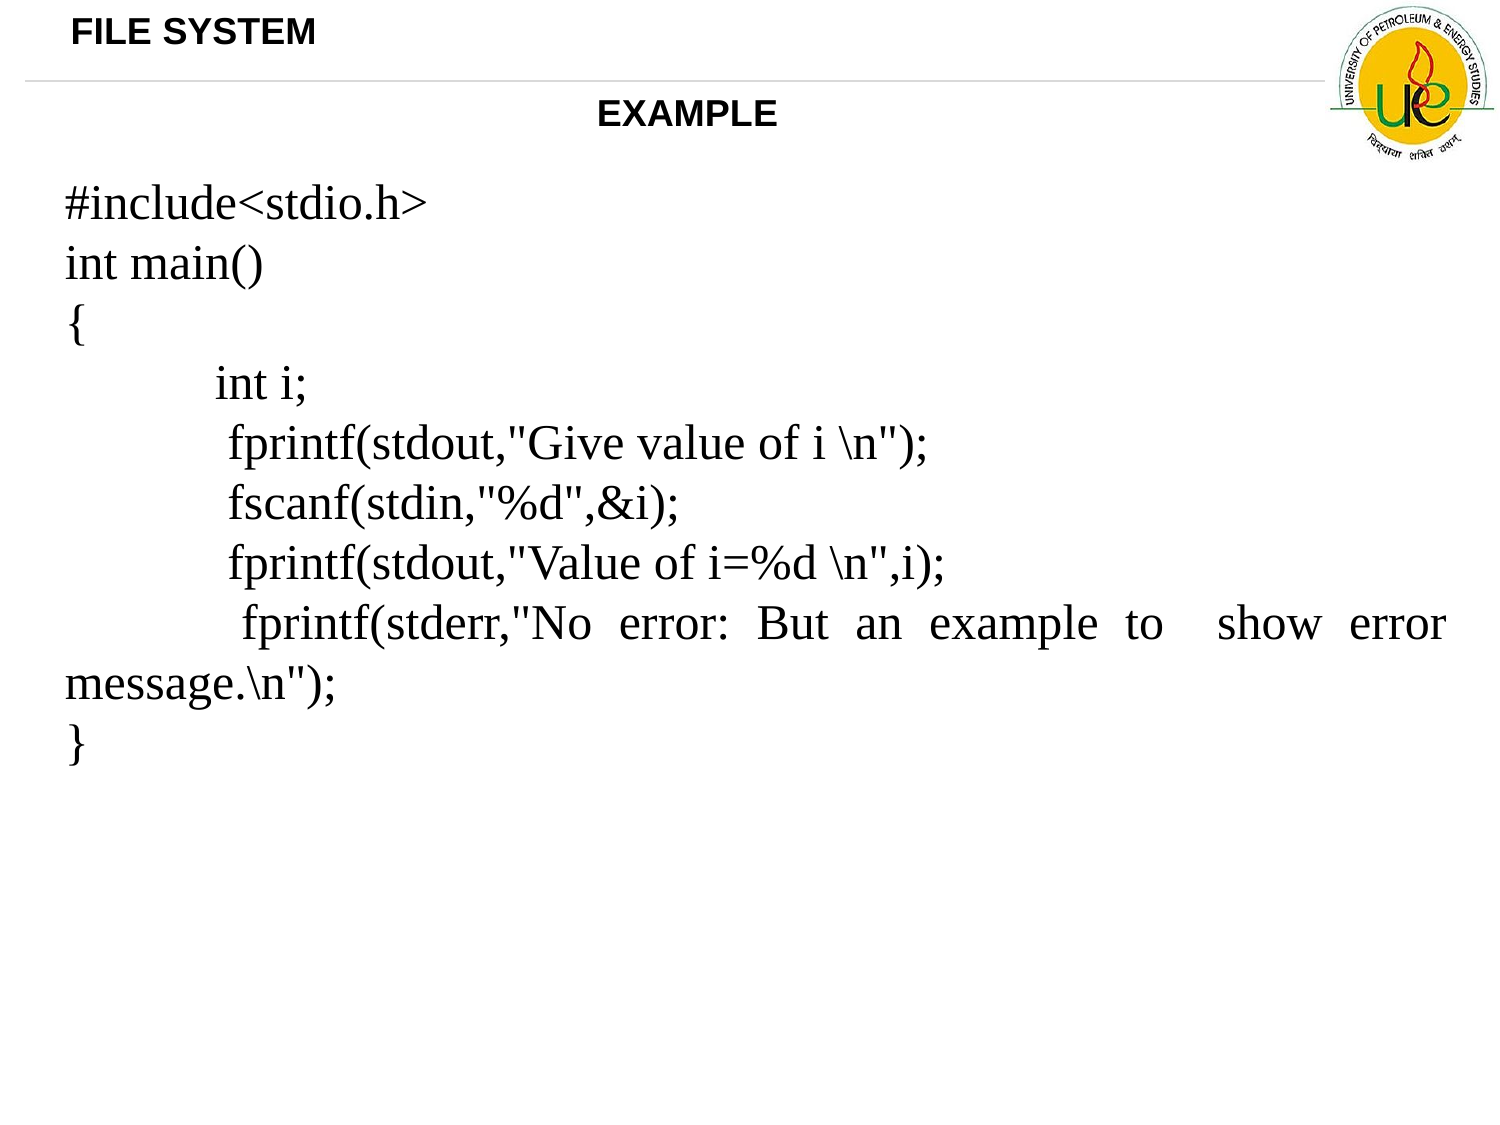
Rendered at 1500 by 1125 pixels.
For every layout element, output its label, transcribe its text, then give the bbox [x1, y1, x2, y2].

text_box FILE SYSTEM [0, 0, 388, 60]
text_box EXAMPLE [112, 90, 1263, 141]
picture [1324, 0, 1500, 163]
text_box #include<stdio.h> int main() { int i; fprintf(stdout,"Give value of i \n"); fscanf(stdin,"%d",&i); fprintf(stdout,"Value of i=%d \n",i); fprintf(stderr,"No error: But an example to show error message.\n"); } [49, 162, 1463, 778]
